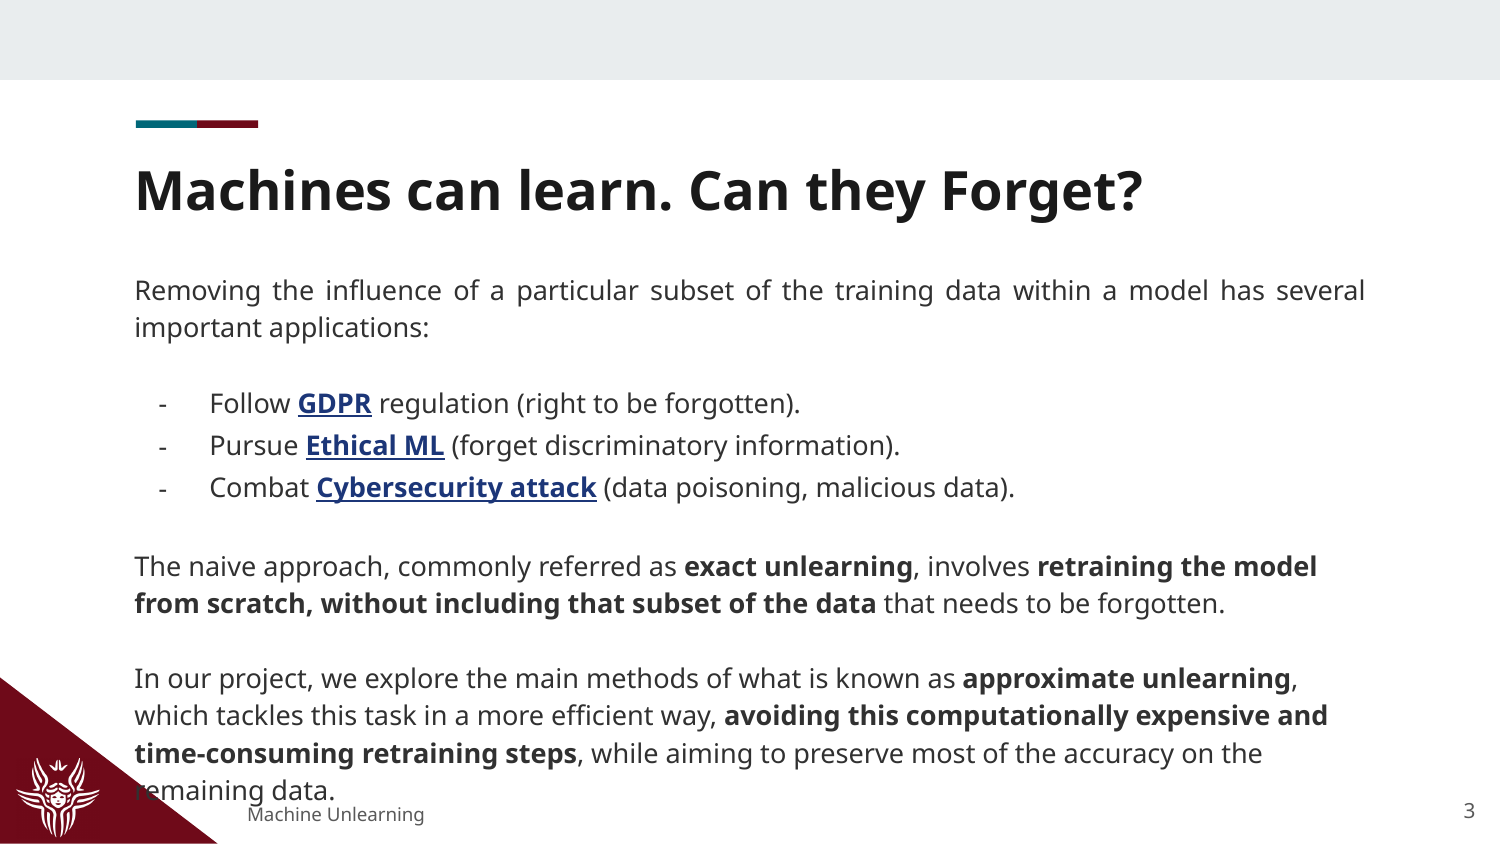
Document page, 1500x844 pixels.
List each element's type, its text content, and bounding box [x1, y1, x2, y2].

subtitle Machine Unlearning [232, 783, 1193, 839]
title Machines can learn. Can they Forget? [119, 141, 1381, 230]
list Removing the influence of a particular subset of the training data within a model has several important applications: Follow GDPR regulation (right to be forgotten). Pursue Ethical ML (forget discriminatory information). Combat Cybersecurity attack (data poisoning, malicious data). The naive approach, commonly referred as exact unlearning, involves retraining the model from scratch, without including that subset of the data that needs to be forgotten. In our project, we explore the main methods of what is known as approximate unlearning, which tackles this task in a more efficient way, avoiding this computationally expensive and time-consuming retraining steps, while aiming to preserve most of the accuracy on the remaining data. [119, 253, 1381, 767]
picture [16, 758, 100, 839]
slide_number ‹#› [1400, 779, 1491, 844]
